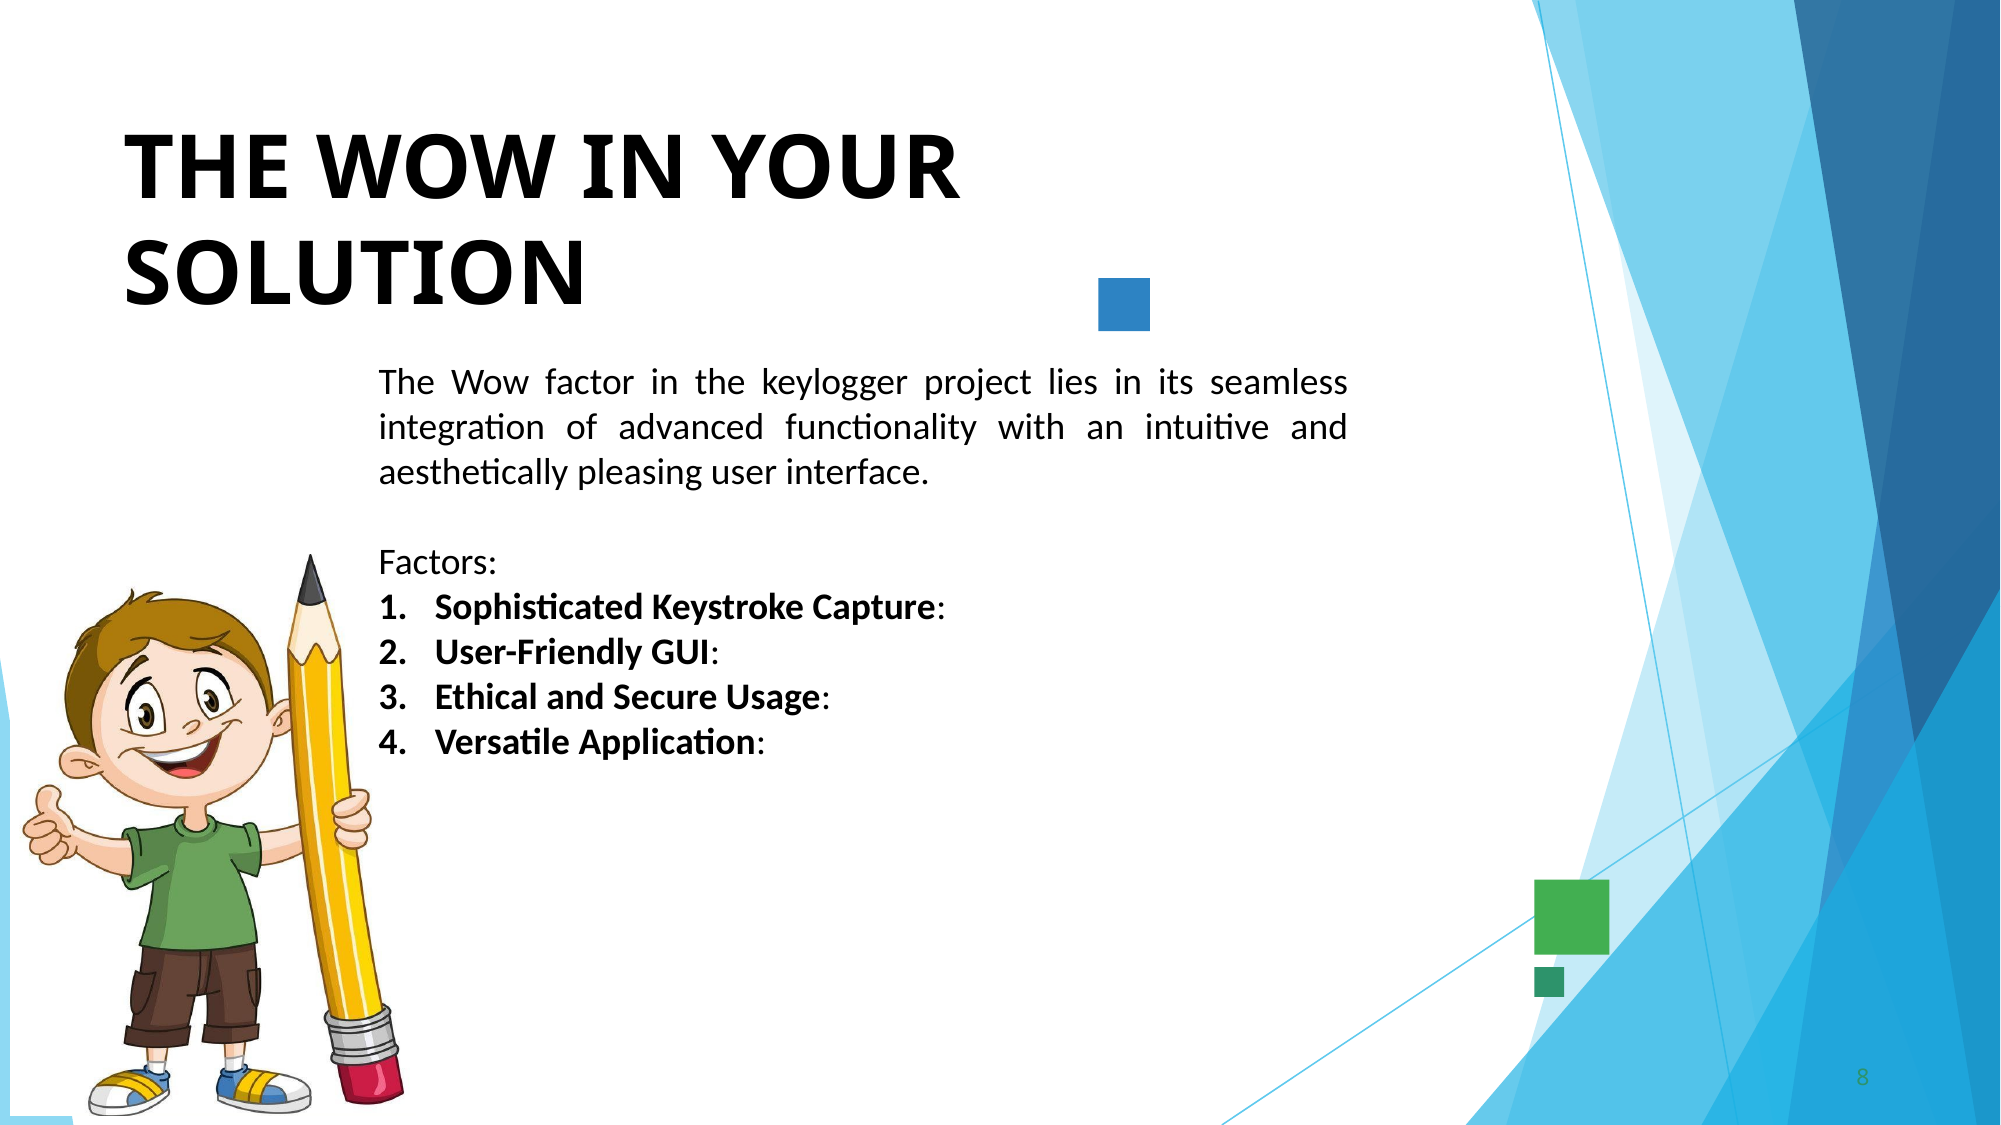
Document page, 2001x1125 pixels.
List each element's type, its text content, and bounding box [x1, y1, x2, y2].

picture [10, 554, 416, 1116]
text_box The Wow factor in the keylogger project lies in its seamless integration of advanced functionality with an intuitive and aesthetically pleasing user interface. Factors: Sophisticated Keystroke Capture: User-Friendly GUI: Ethical and Secure Usage: Versatile Application: [363, 349, 1364, 770]
text_box [1098, 323, 1150, 332]
title THE WOW IN YOUR SOLUTION [121, 107, 1359, 323]
text_box [1534, 967, 1565, 997]
text_box 8 [1849, 1061, 1888, 1095]
text_box [1534, 879, 1610, 955]
